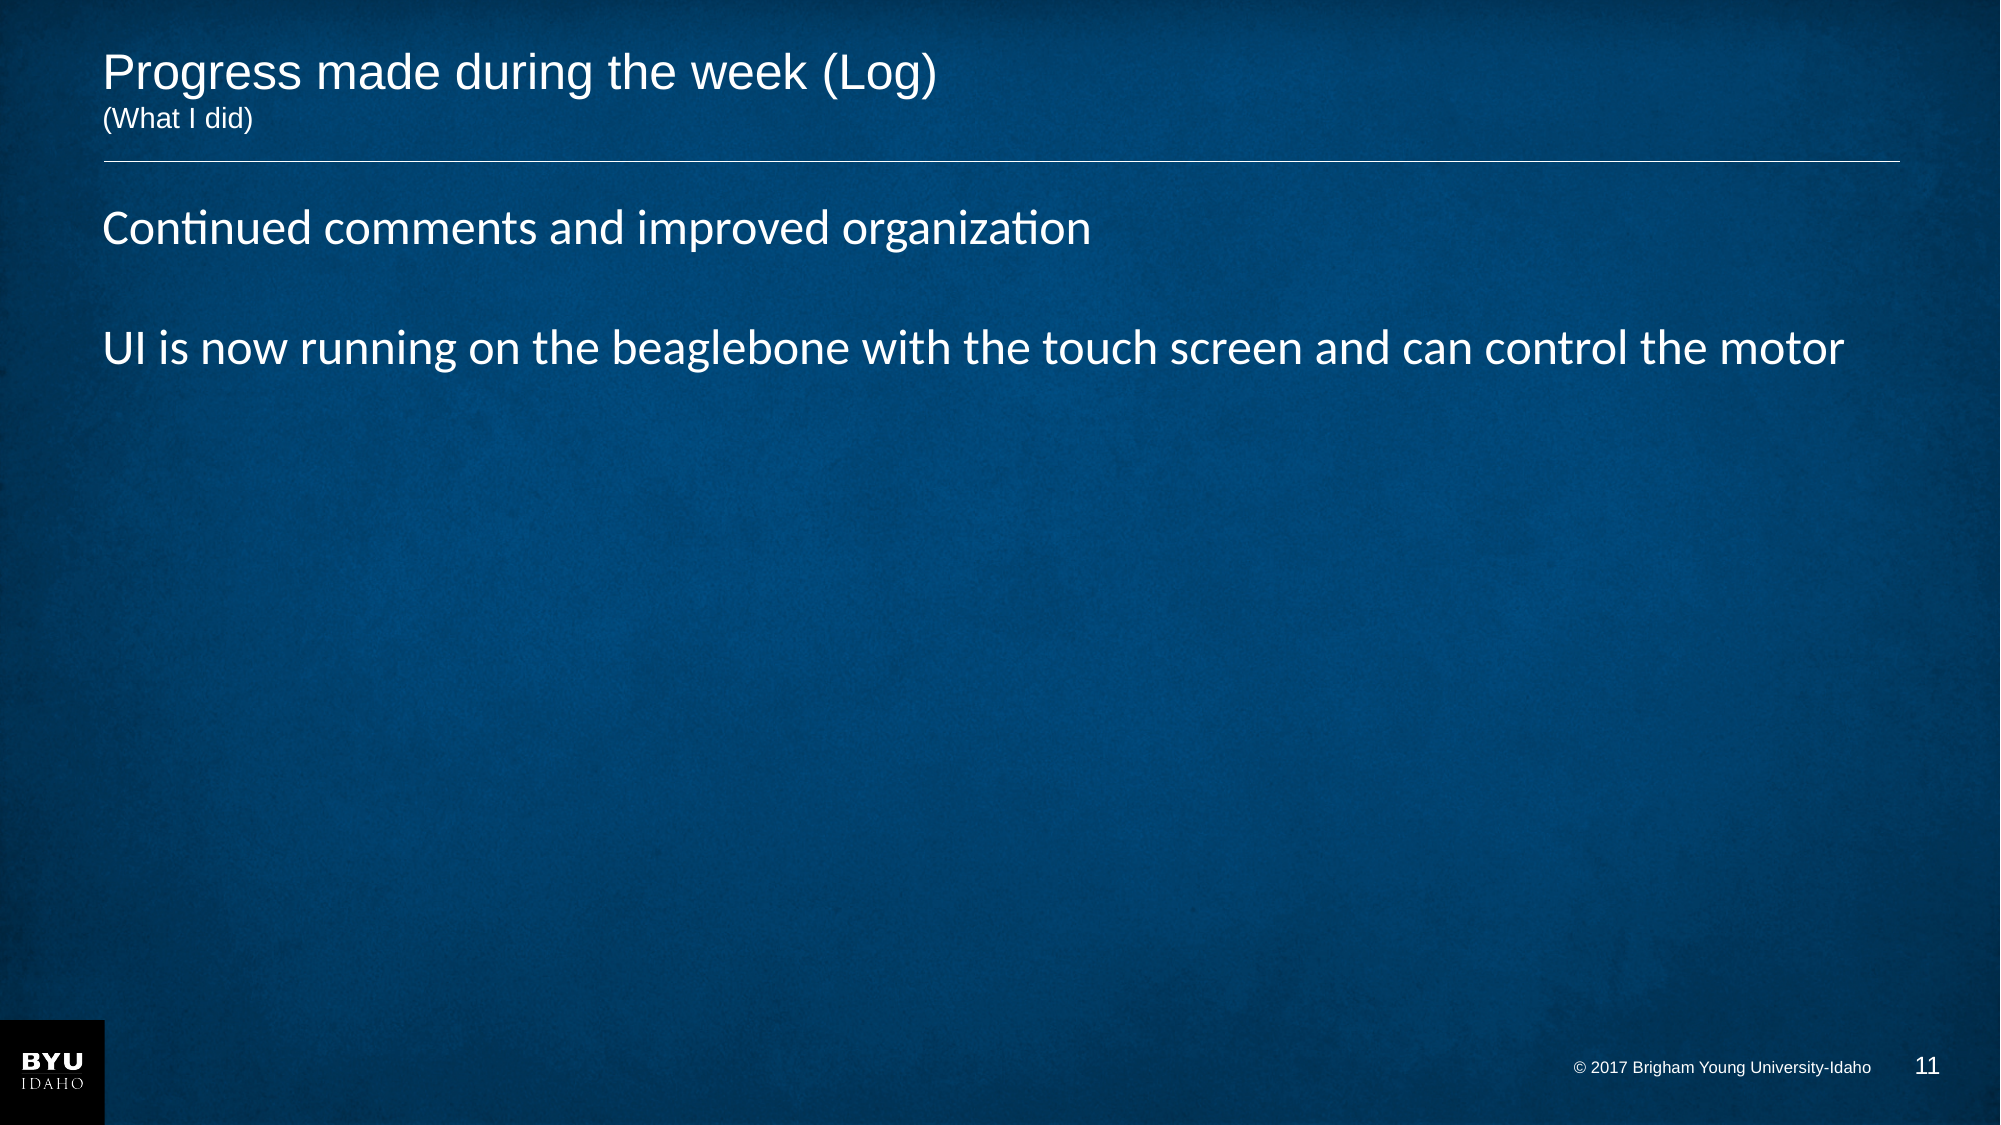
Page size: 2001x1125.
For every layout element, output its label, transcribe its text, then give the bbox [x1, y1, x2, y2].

text_box [62, 274, 1850, 1113]
text_box Continued comments and improved organization UI is now running on the beaglebone with the touch screen and can control the motor [87, 187, 1875, 623]
title Progress made during the week (Log) (What I did) [87, 12, 1900, 162]
picture [0, 0, 2000, 1125]
